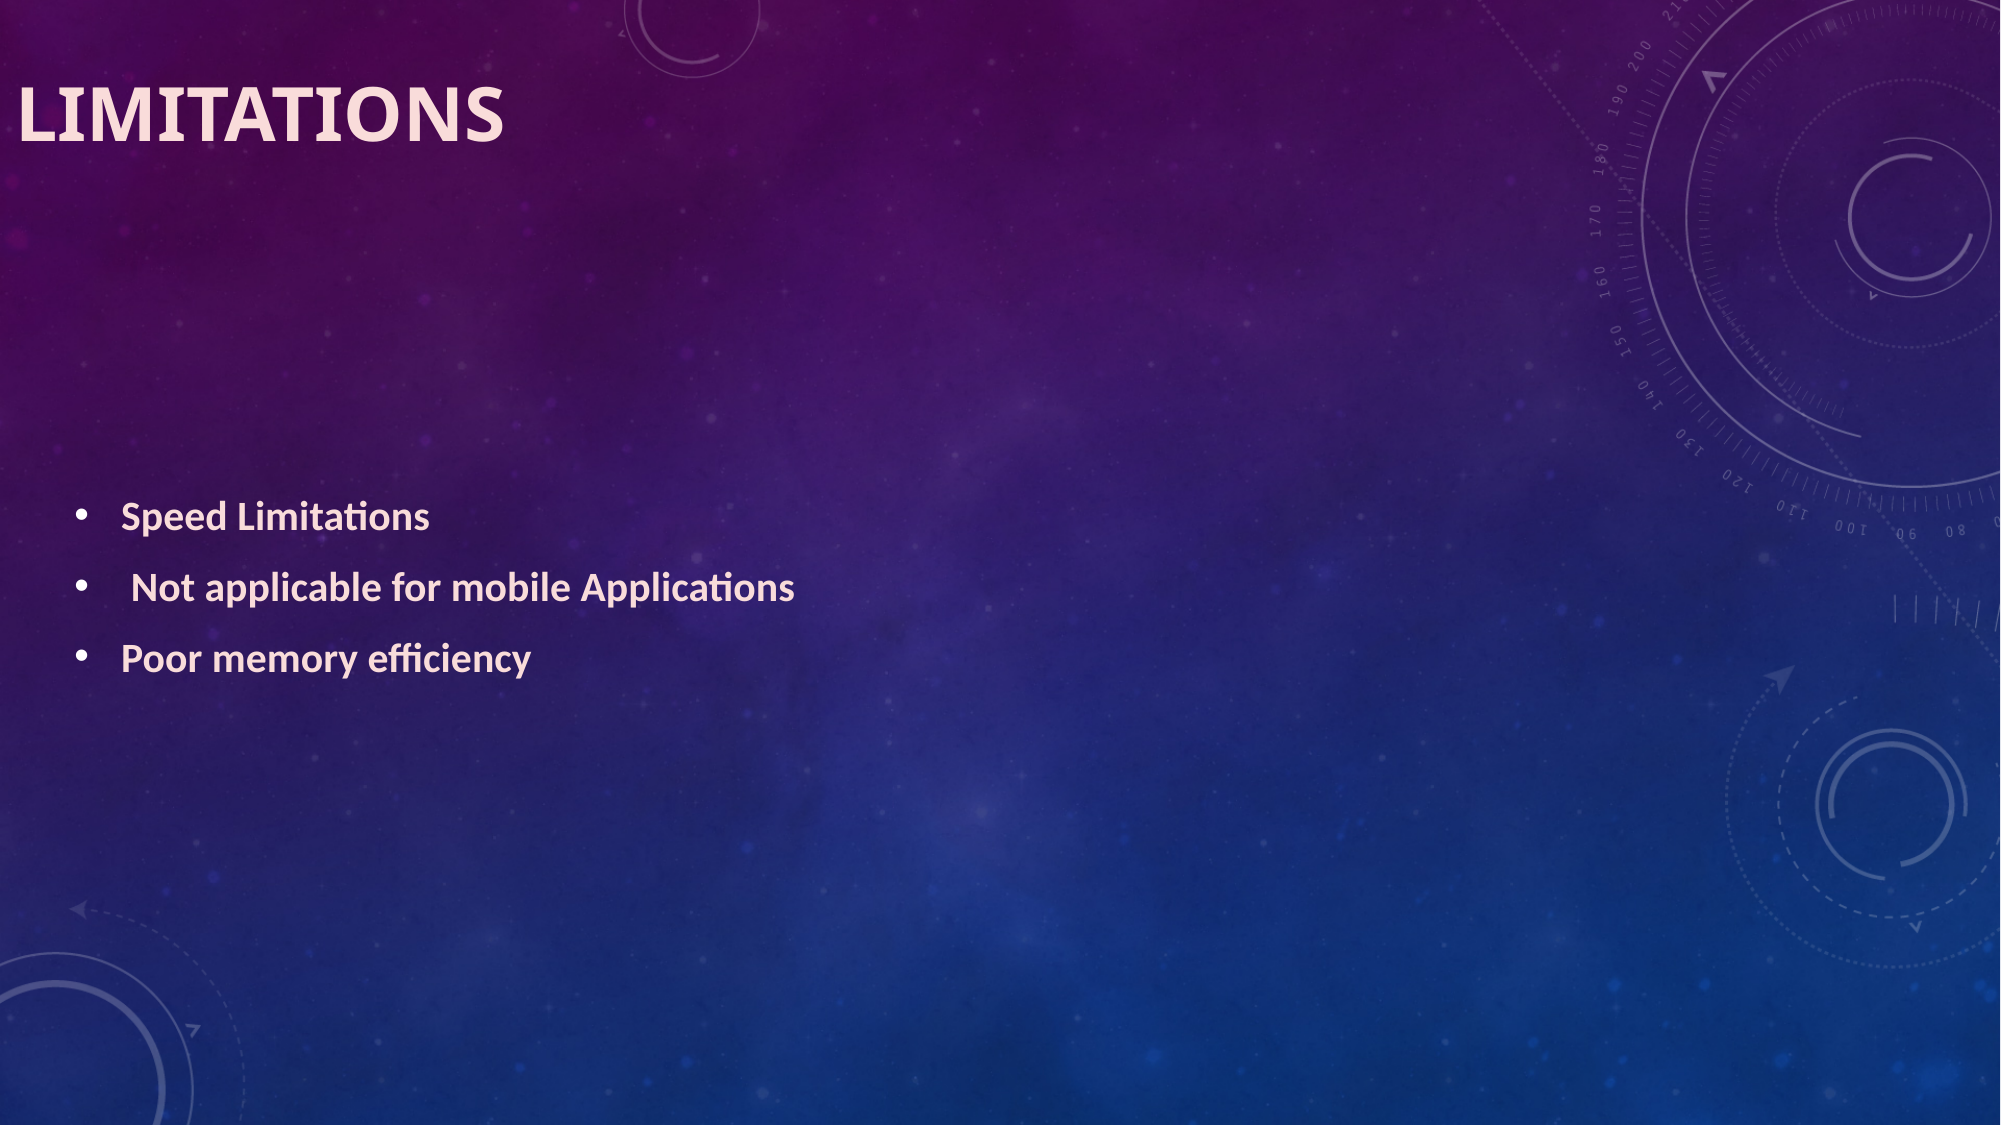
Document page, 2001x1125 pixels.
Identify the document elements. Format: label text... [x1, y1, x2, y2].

picture [0, 0, 2001, 1125]
title Limitations [0, 0, 1620, 223]
list Speed Limitations Not applicable for mobile Applications Poor memory efficiency [59, 253, 1679, 917]
